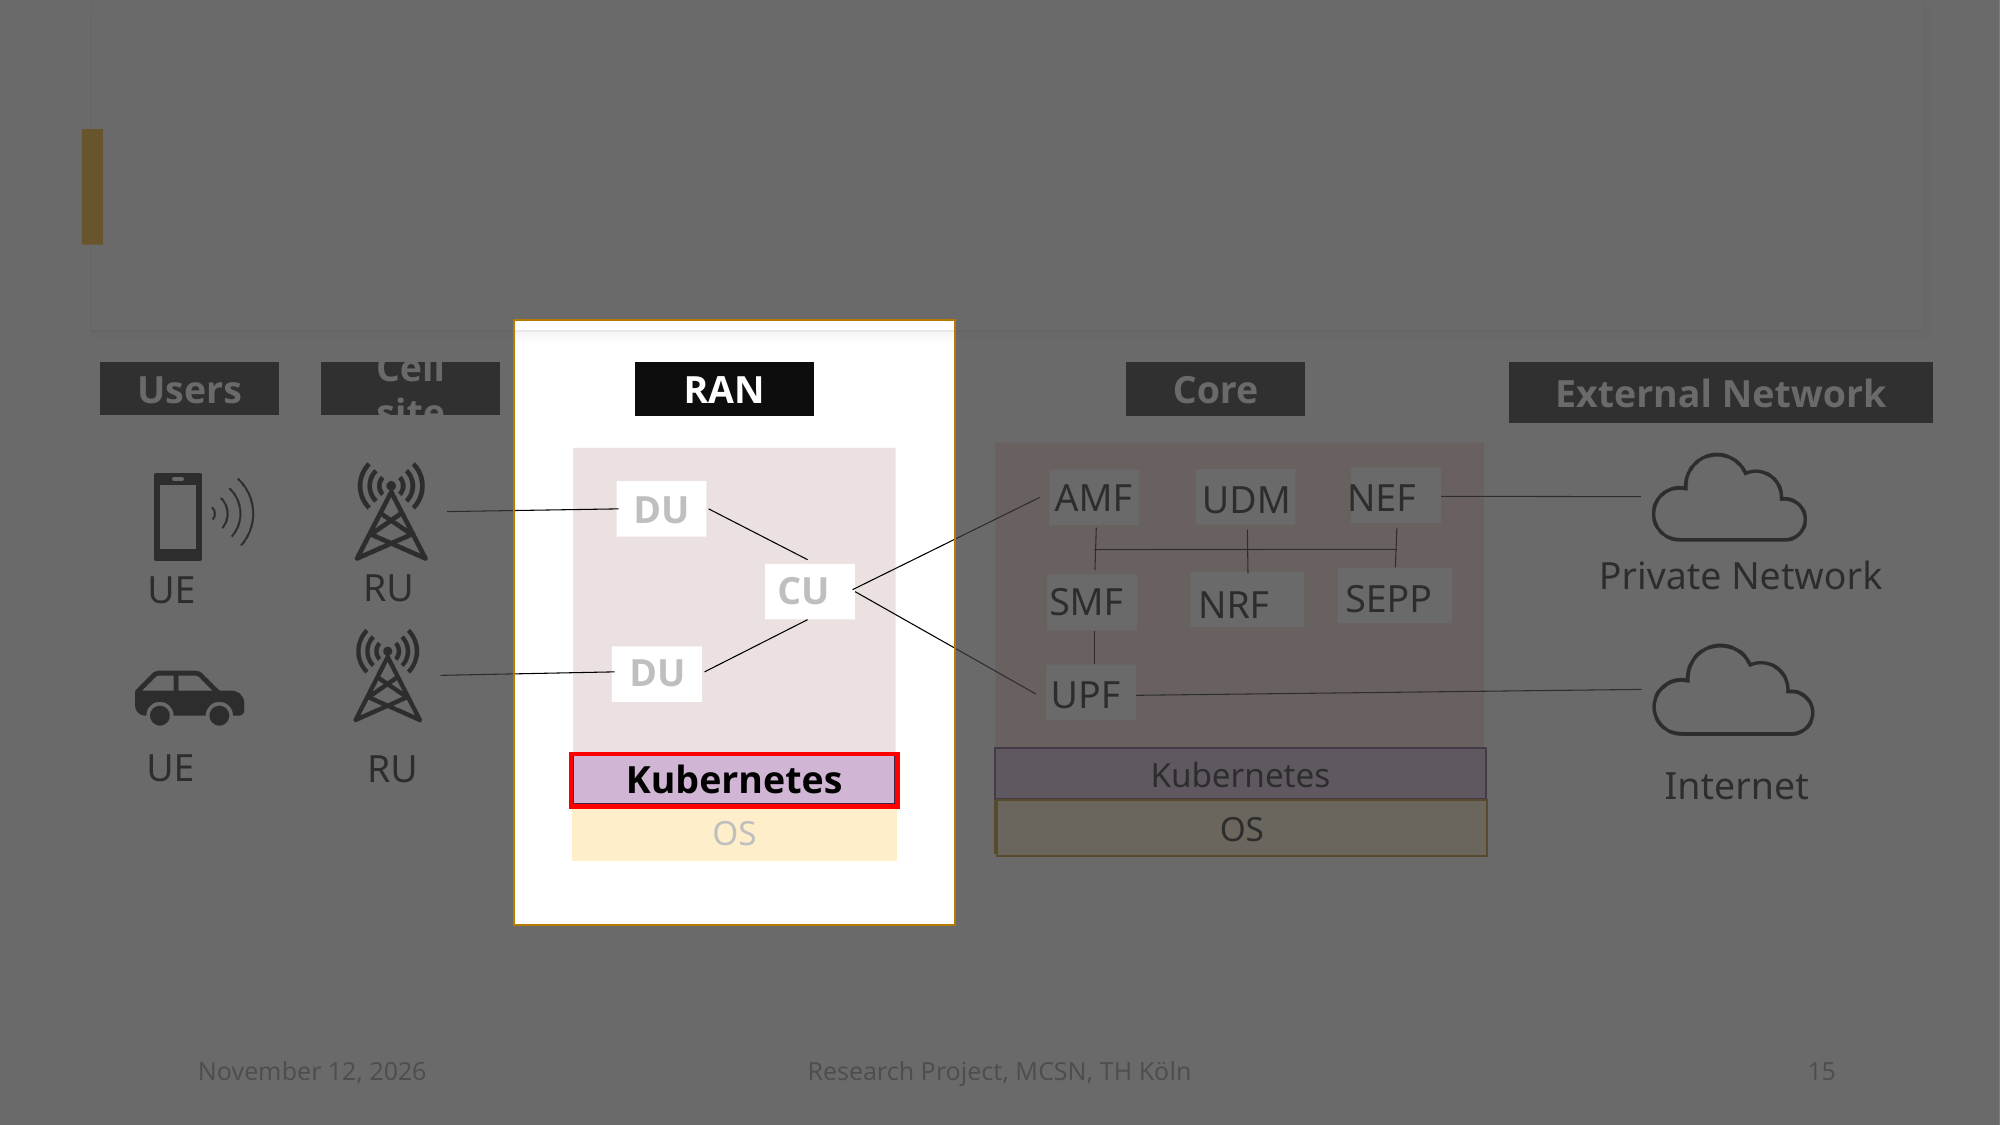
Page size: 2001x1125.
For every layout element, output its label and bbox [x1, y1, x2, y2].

text_box [101, 362, 1933, 861]
text_box [0, 0, 2000, 1125]
